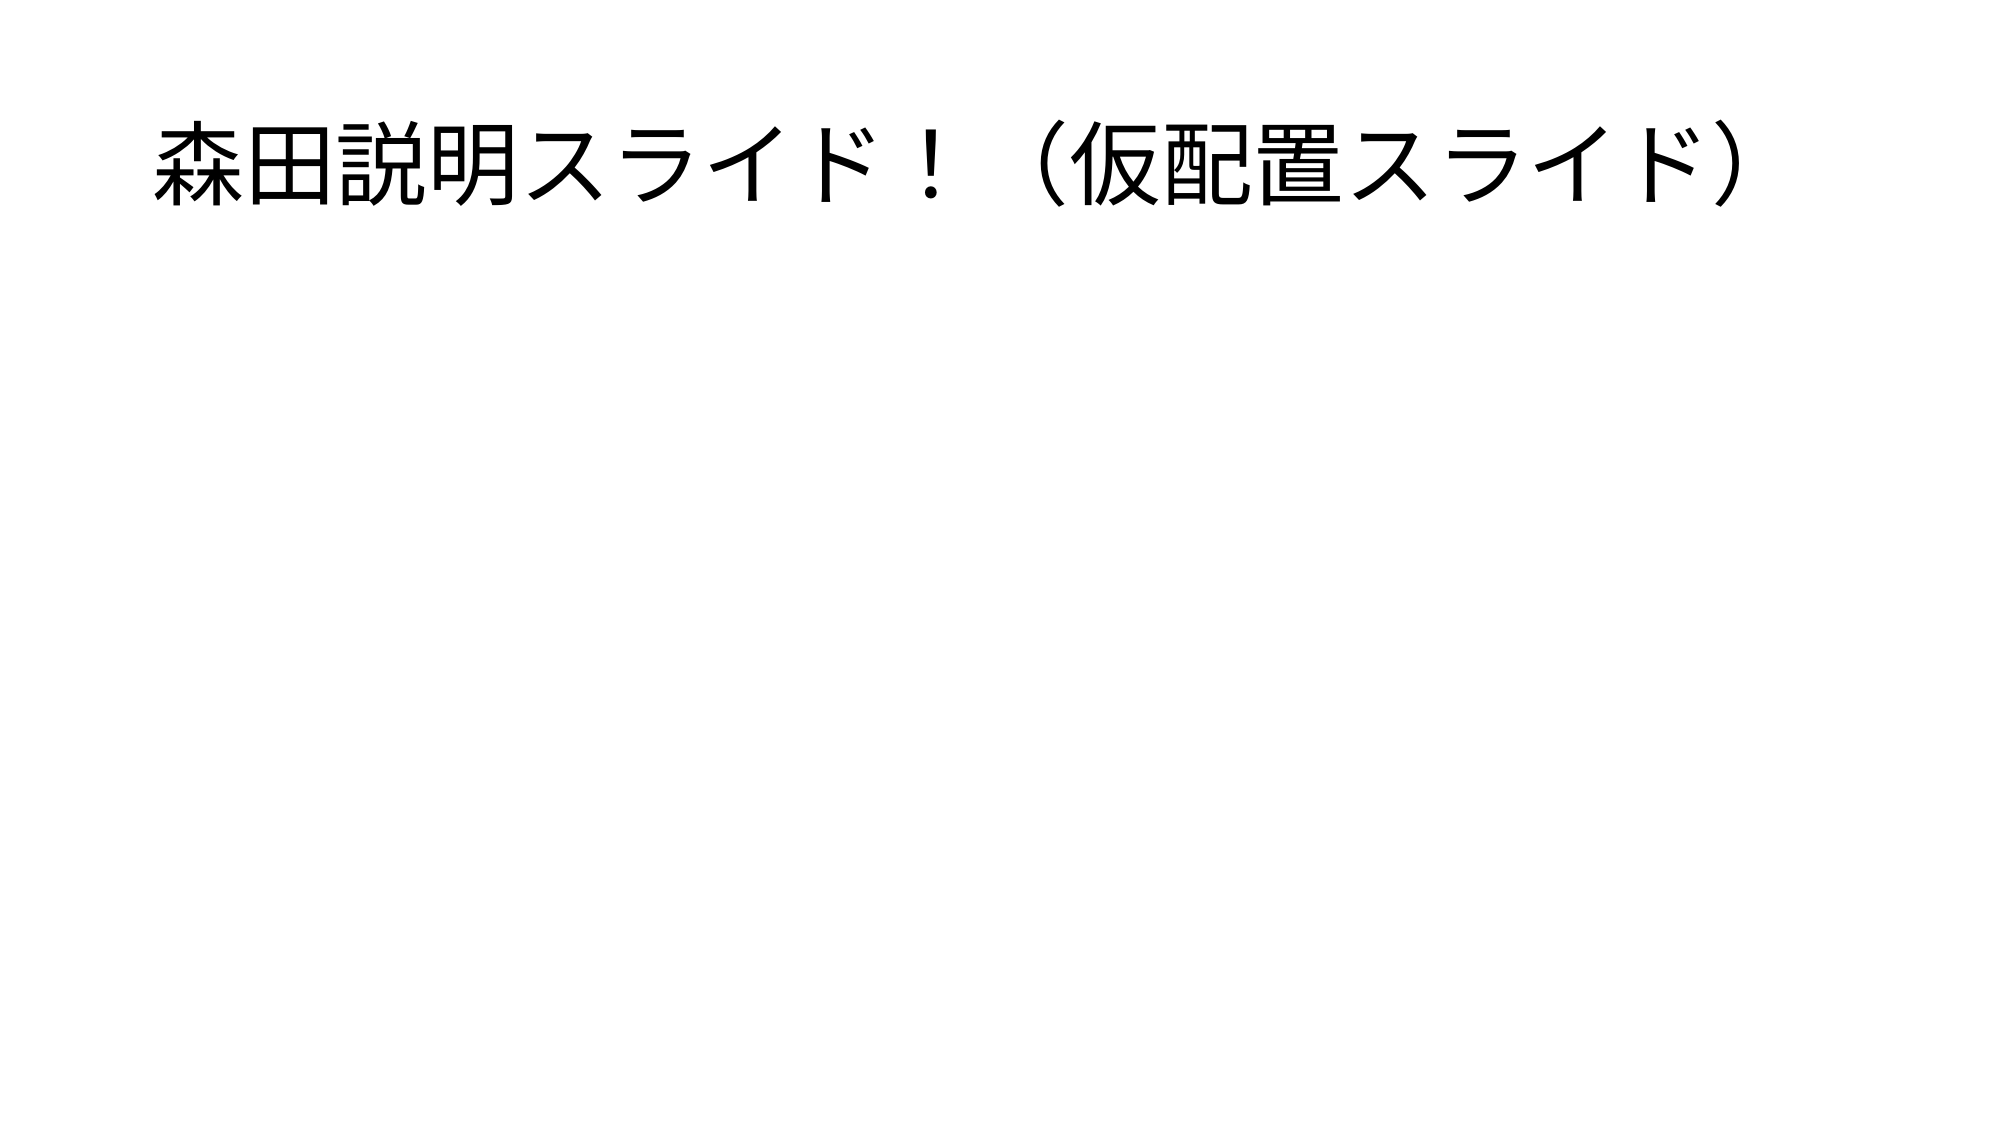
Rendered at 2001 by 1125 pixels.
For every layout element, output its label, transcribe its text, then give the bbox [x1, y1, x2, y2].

title 森田説明スライド！（仮配置スライド） [137, 59, 1863, 278]
